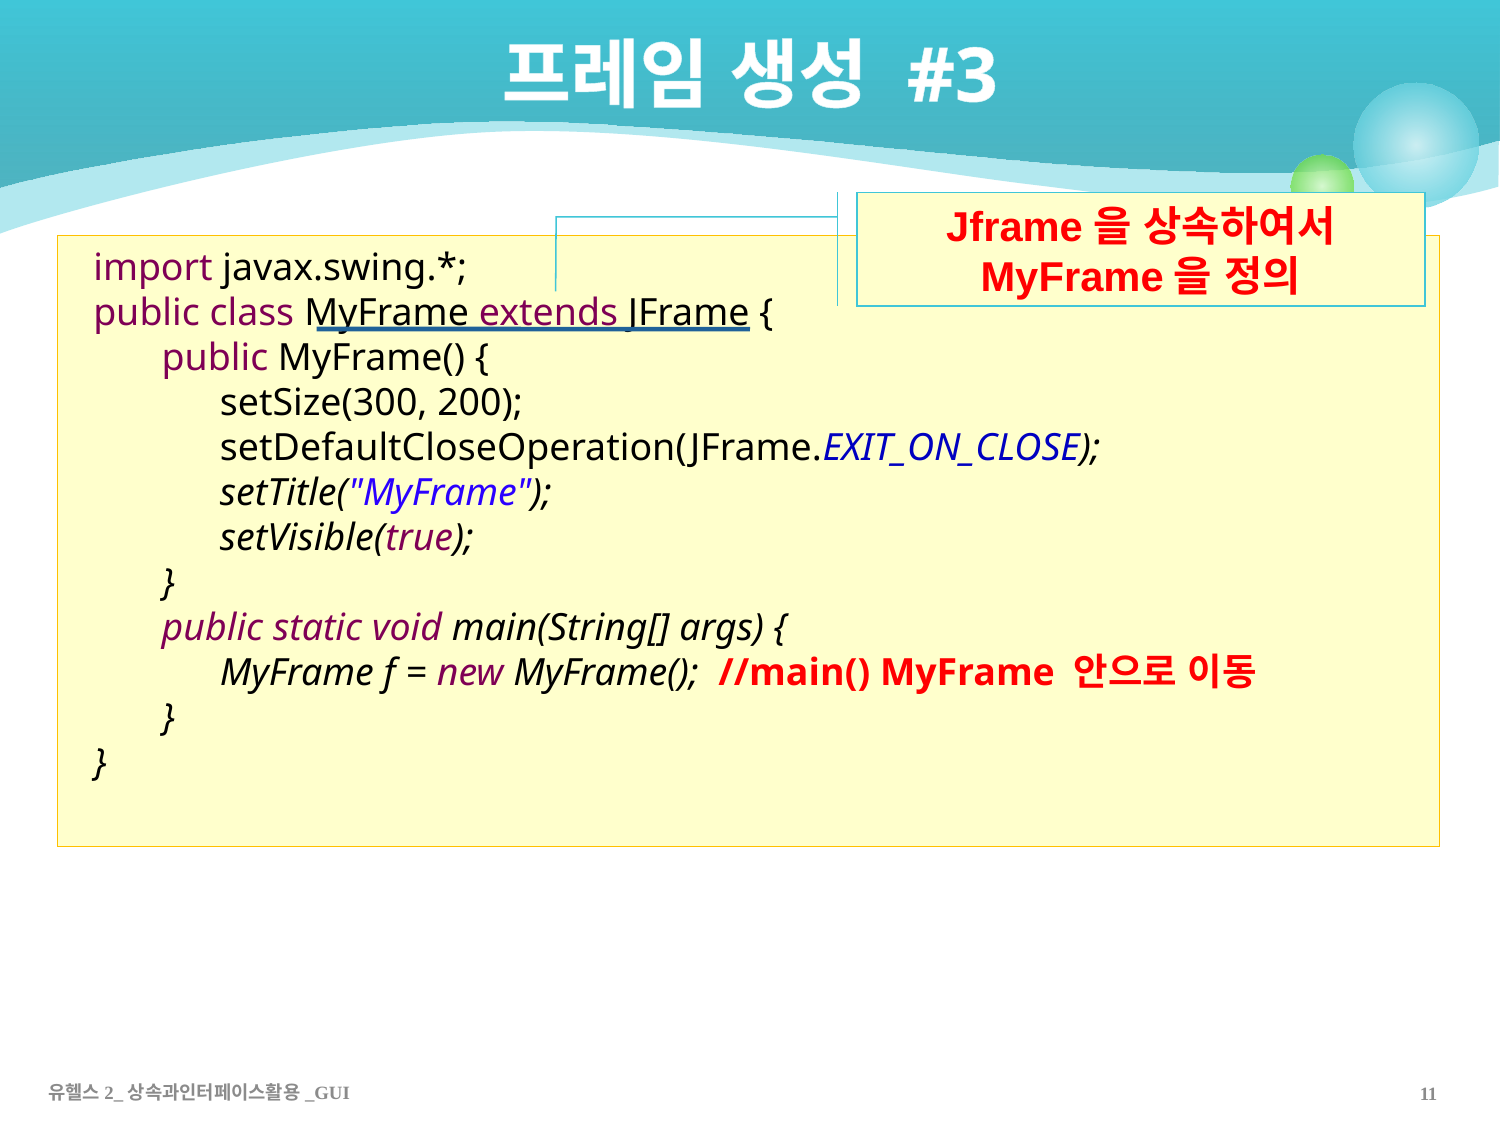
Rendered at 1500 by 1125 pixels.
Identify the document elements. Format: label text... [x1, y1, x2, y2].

text_box Jframe을 상속하여서 MyFrame을 정의 [856, 192, 1425, 307]
slide_number 10 [1102, 1072, 1453, 1113]
footer 유헬스2_상속과인터페이스활용_GUI [33, 1071, 509, 1113]
text_box import javax.swing.*; public class MyFrame extends JFrame { public MyFrame() { setSize(300, 200); setDefaultCloseOperation(JFrame.EXIT_ON_CLOSE); setTitle("MyFrame"); setVisible(true); } public static void main(String[] args) { MyFrame f = new MyFrame(); //main() MyFrame 안으로 이동 } } [57, 235, 1440, 847]
title 프레임 생성 #3 [75, 0, 1425, 143]
